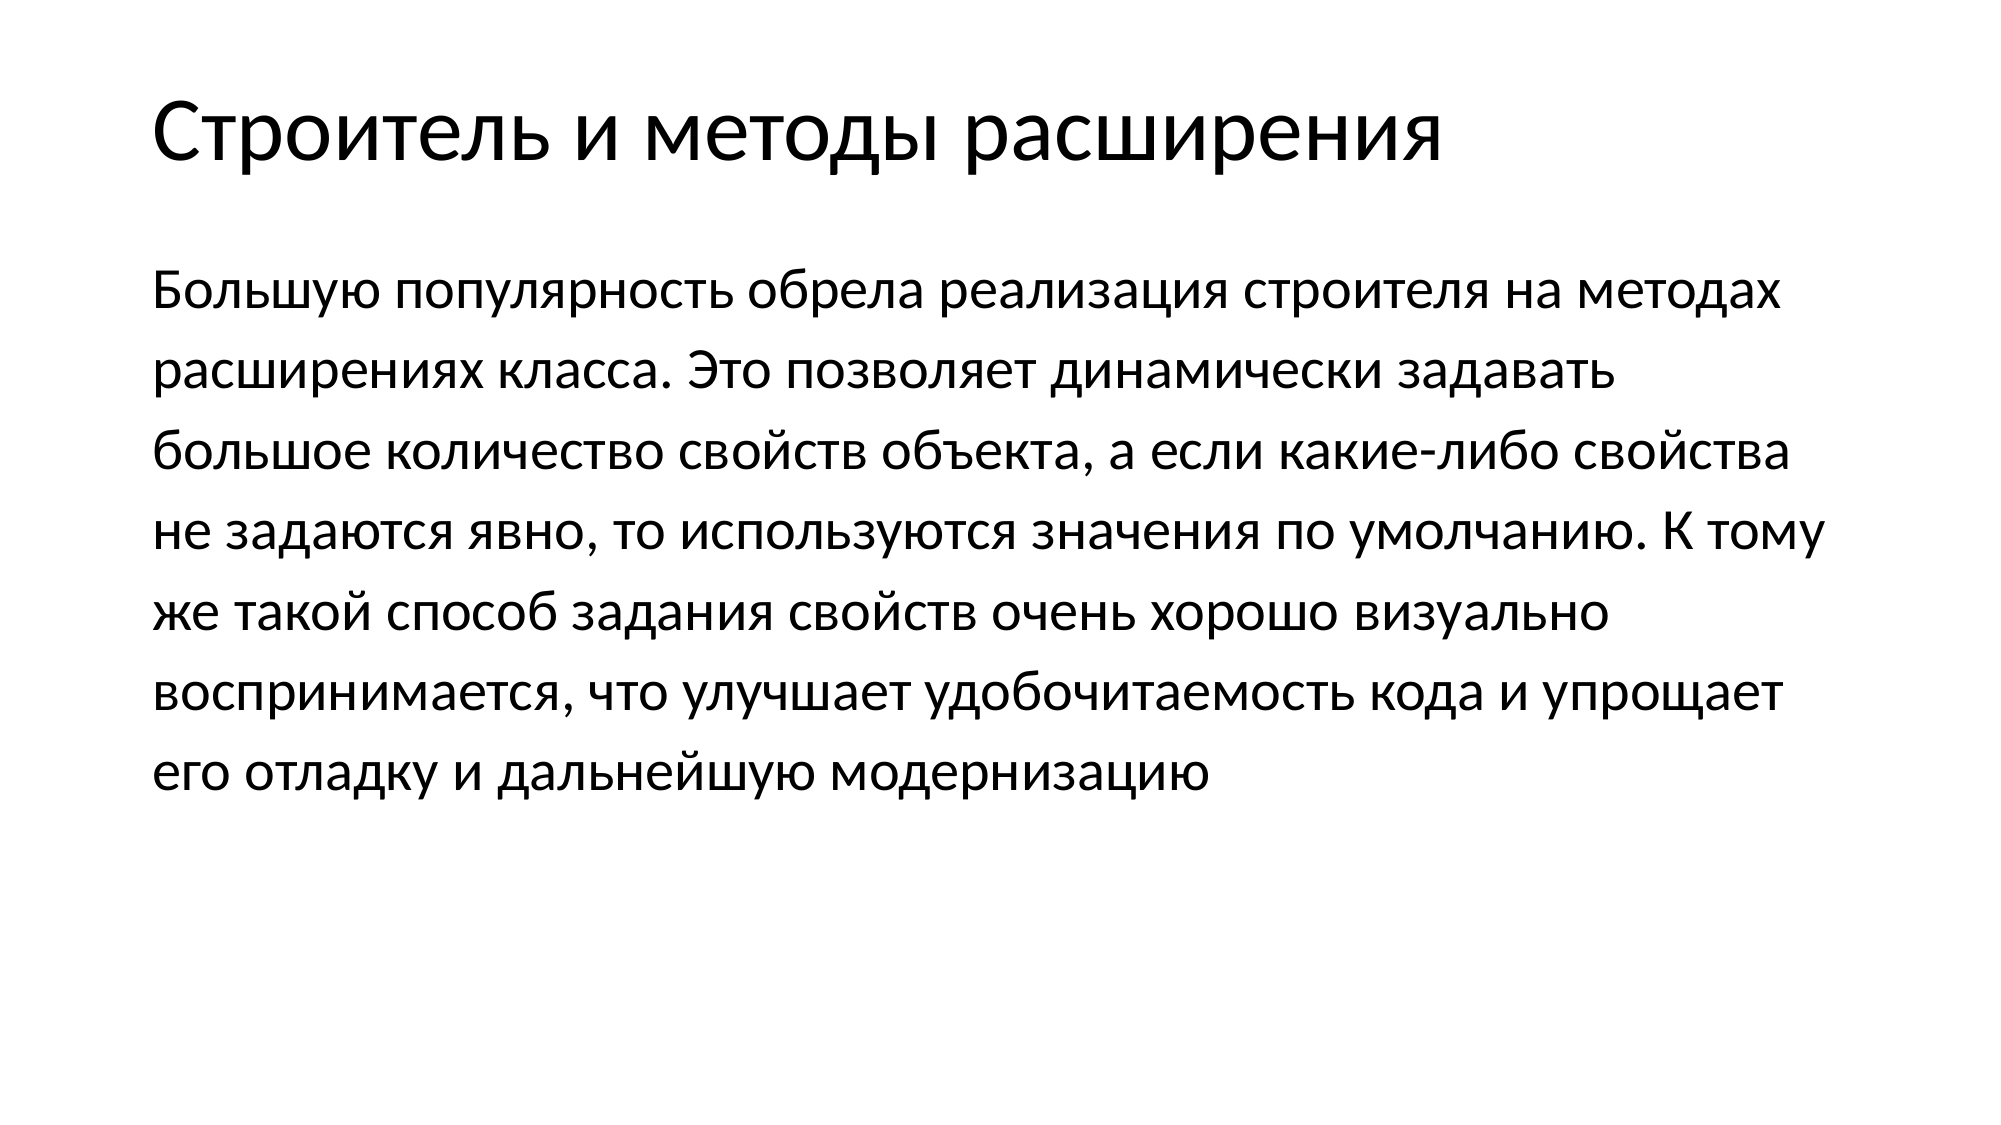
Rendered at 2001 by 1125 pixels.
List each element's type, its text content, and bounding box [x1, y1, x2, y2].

text_box Большую популярность обрела реализация строителя на методах расширениях класса. Это позволяет динамически задавать большое количество свойств объекта, а если какие-либо свойства не задаются явно, то используются значения по умолчанию. К тому же такой способ задания свойств очень хорошо визуально воспринимается, что улучшает удобочитаемость кода и упрощает его отладку и дальнейшую модернизацию [137, 232, 1863, 1048]
text_box Строитель и методы расширения [137, 59, 1863, 202]
